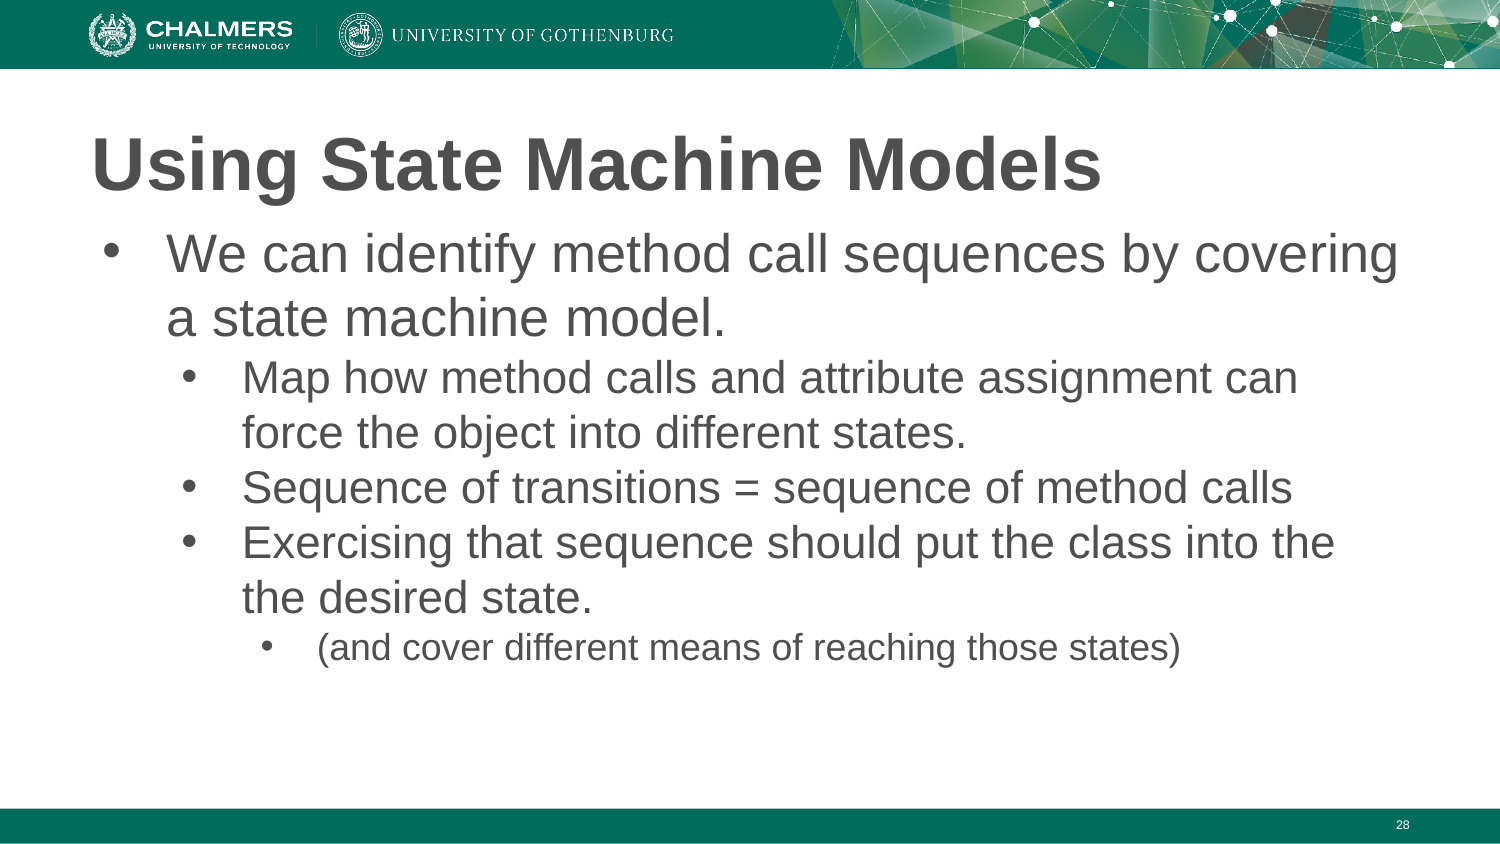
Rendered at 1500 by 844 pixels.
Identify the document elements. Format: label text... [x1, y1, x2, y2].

slide_number ‹#› [1074, 809, 1425, 844]
picture [64, 0, 696, 85]
picture [759, 0, 1500, 68]
title Using State Machine Models [76, 100, 1425, 210]
list We can identify method call sequences by covering a state machine model. Map how method calls and attribute assignment can force the object into different states. Sequence of transitions = sequence of method calls Exercising that sequence should put the class into the the desired state. (and cover different means of reaching those states) [76, 210, 1425, 782]
